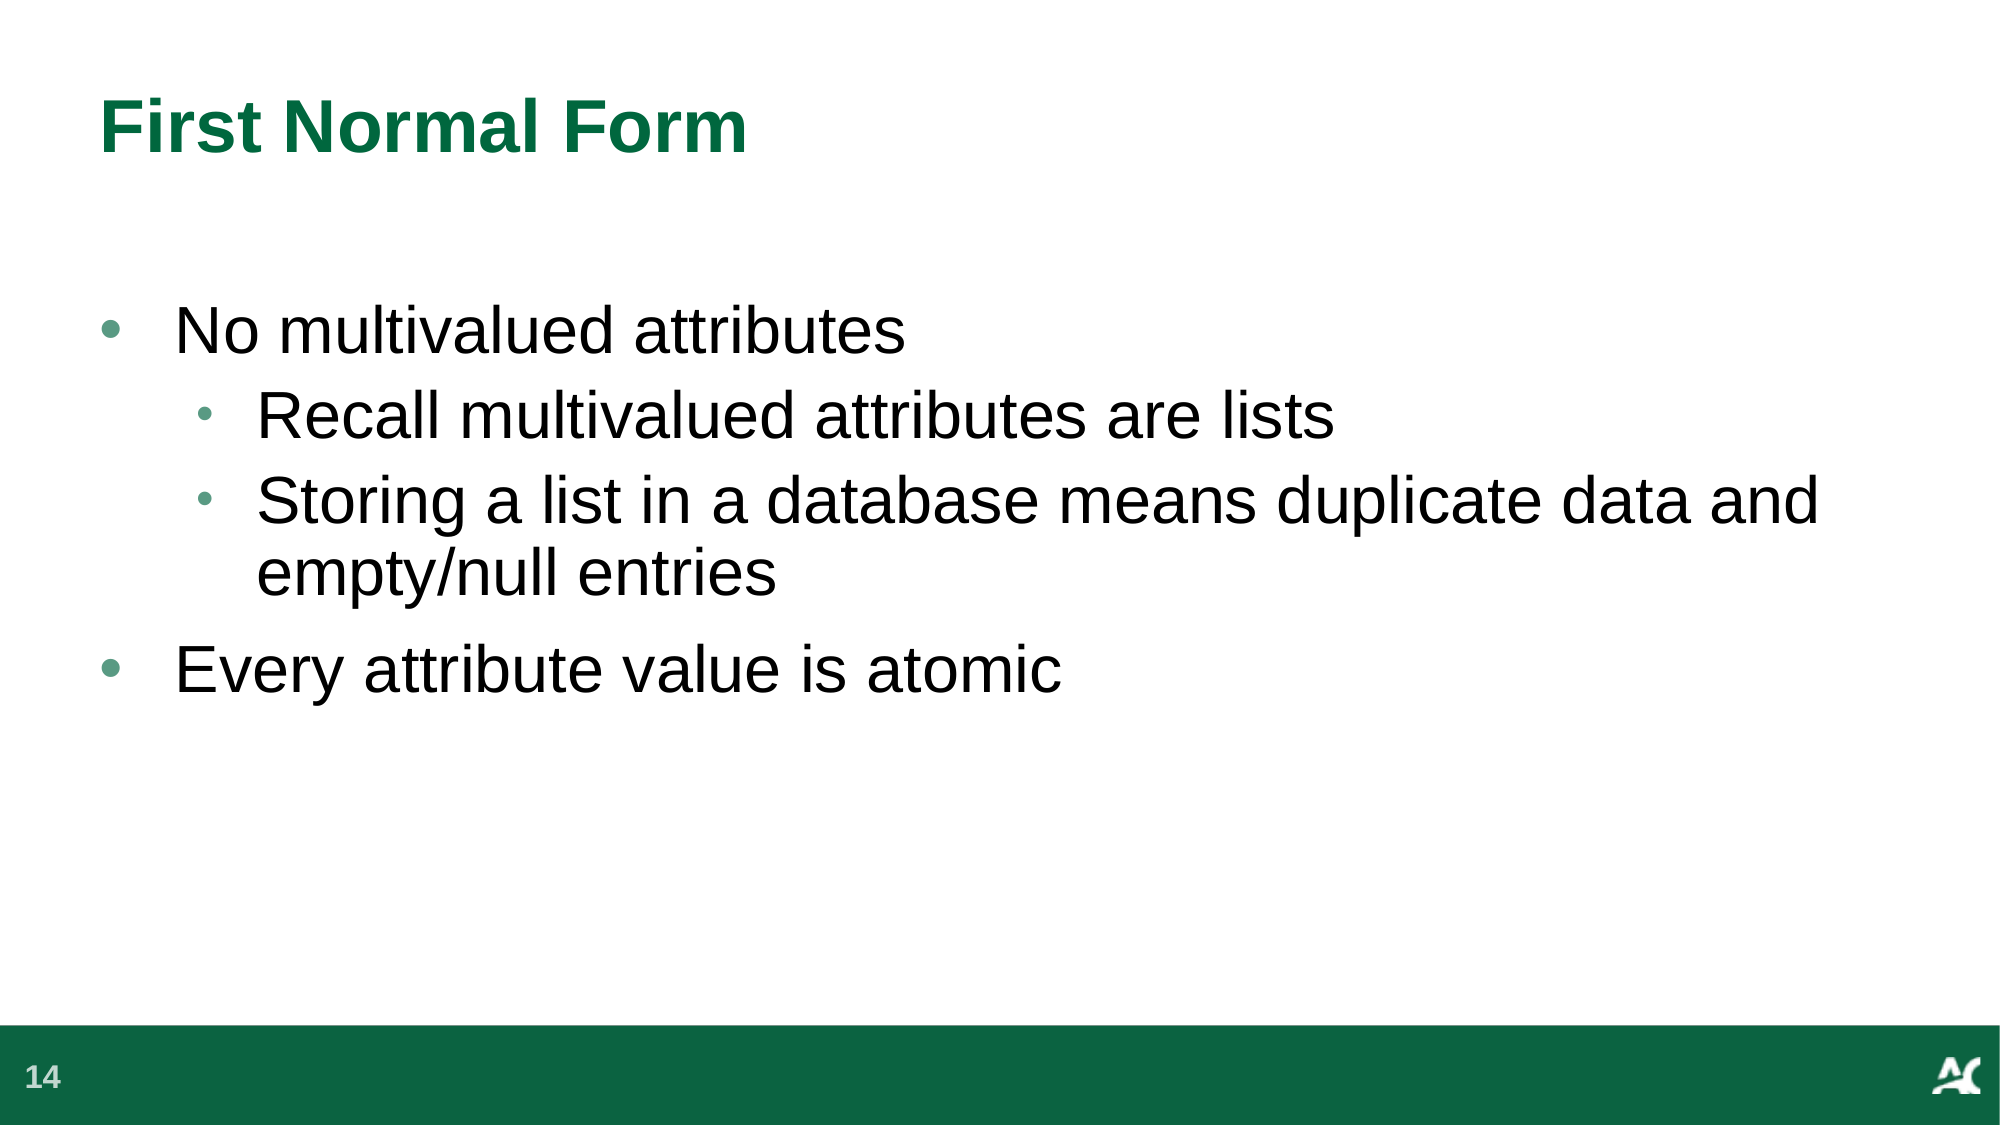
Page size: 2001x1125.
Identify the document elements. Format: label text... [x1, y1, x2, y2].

list No multivalued attributes Recall multivalued attributes are lists Storing a list in a database means duplicate data and empty/null entries Every attribute value is atomic [99, 295, 1882, 927]
title First Normal Form [99, 94, 1882, 259]
slide_number 14 [24, 1045, 90, 1106]
